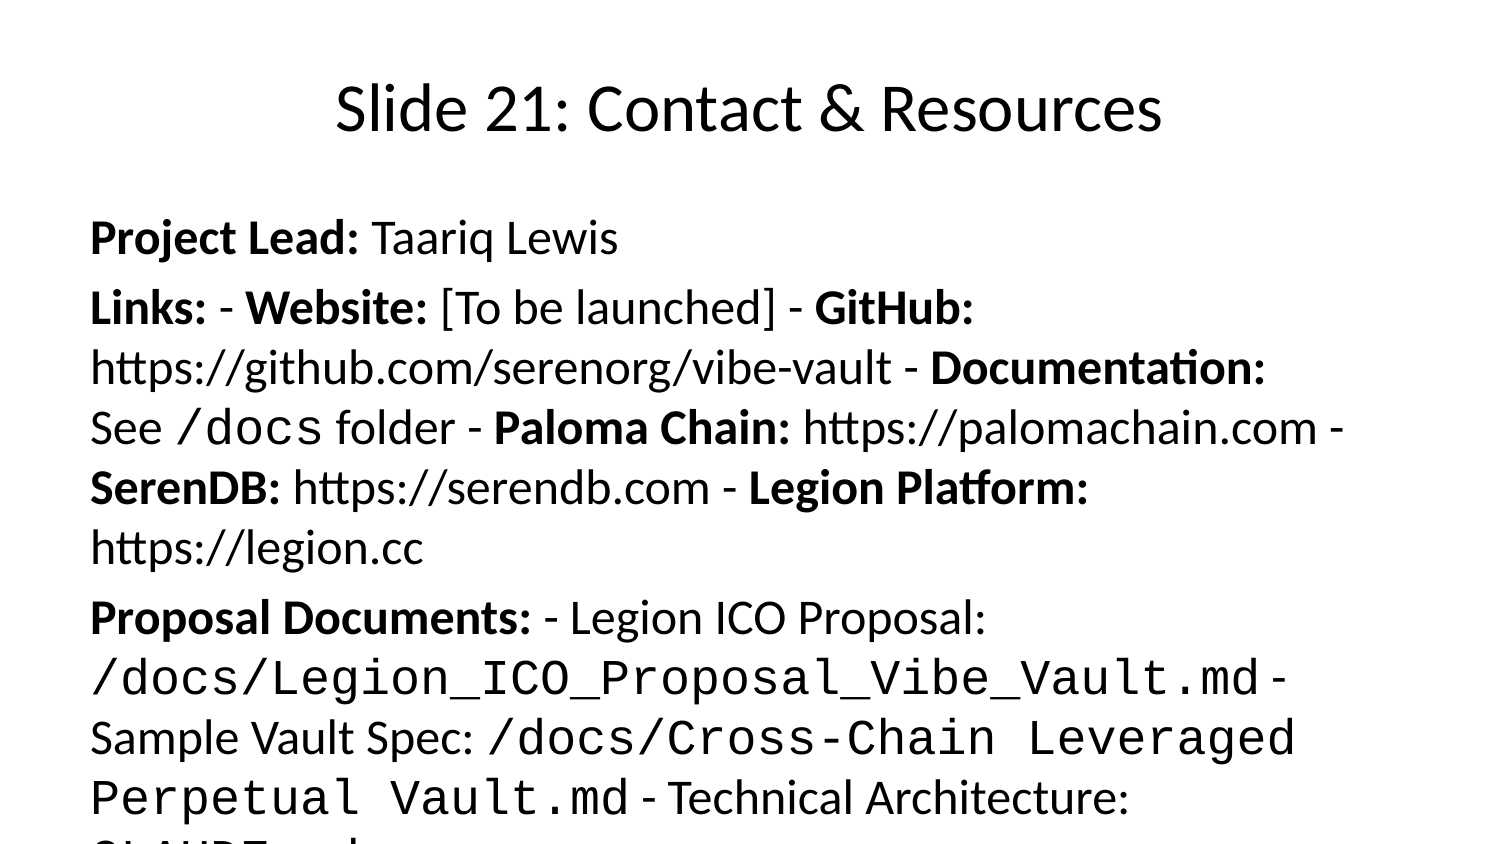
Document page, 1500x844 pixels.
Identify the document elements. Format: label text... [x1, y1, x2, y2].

list Project Lead: Taariq Lewis Links: - Website: [To be launched] - GitHub: https://github.com/serenorg/vibe-vault - Documentation: See /docs folder - Paloma Chain: https://palomachain.com - SerenDB: https://serendb.com - Legion Platform: https://legion.cc Proposal Documents: - Legion ICO Proposal: /docs/Legion_ICO_Proposal_Vibe_Vault.md - Sample Vault Spec: /docs/Cross-Chain Leveraged Perpetual Vault.md - Technical Architecture: CLAUDE.md For Inquiries: - [Email/Telegram/Discord to be added] [75, 196, 1425, 754]
title Slide 21: Contact & Resources [75, 33, 1425, 175]
